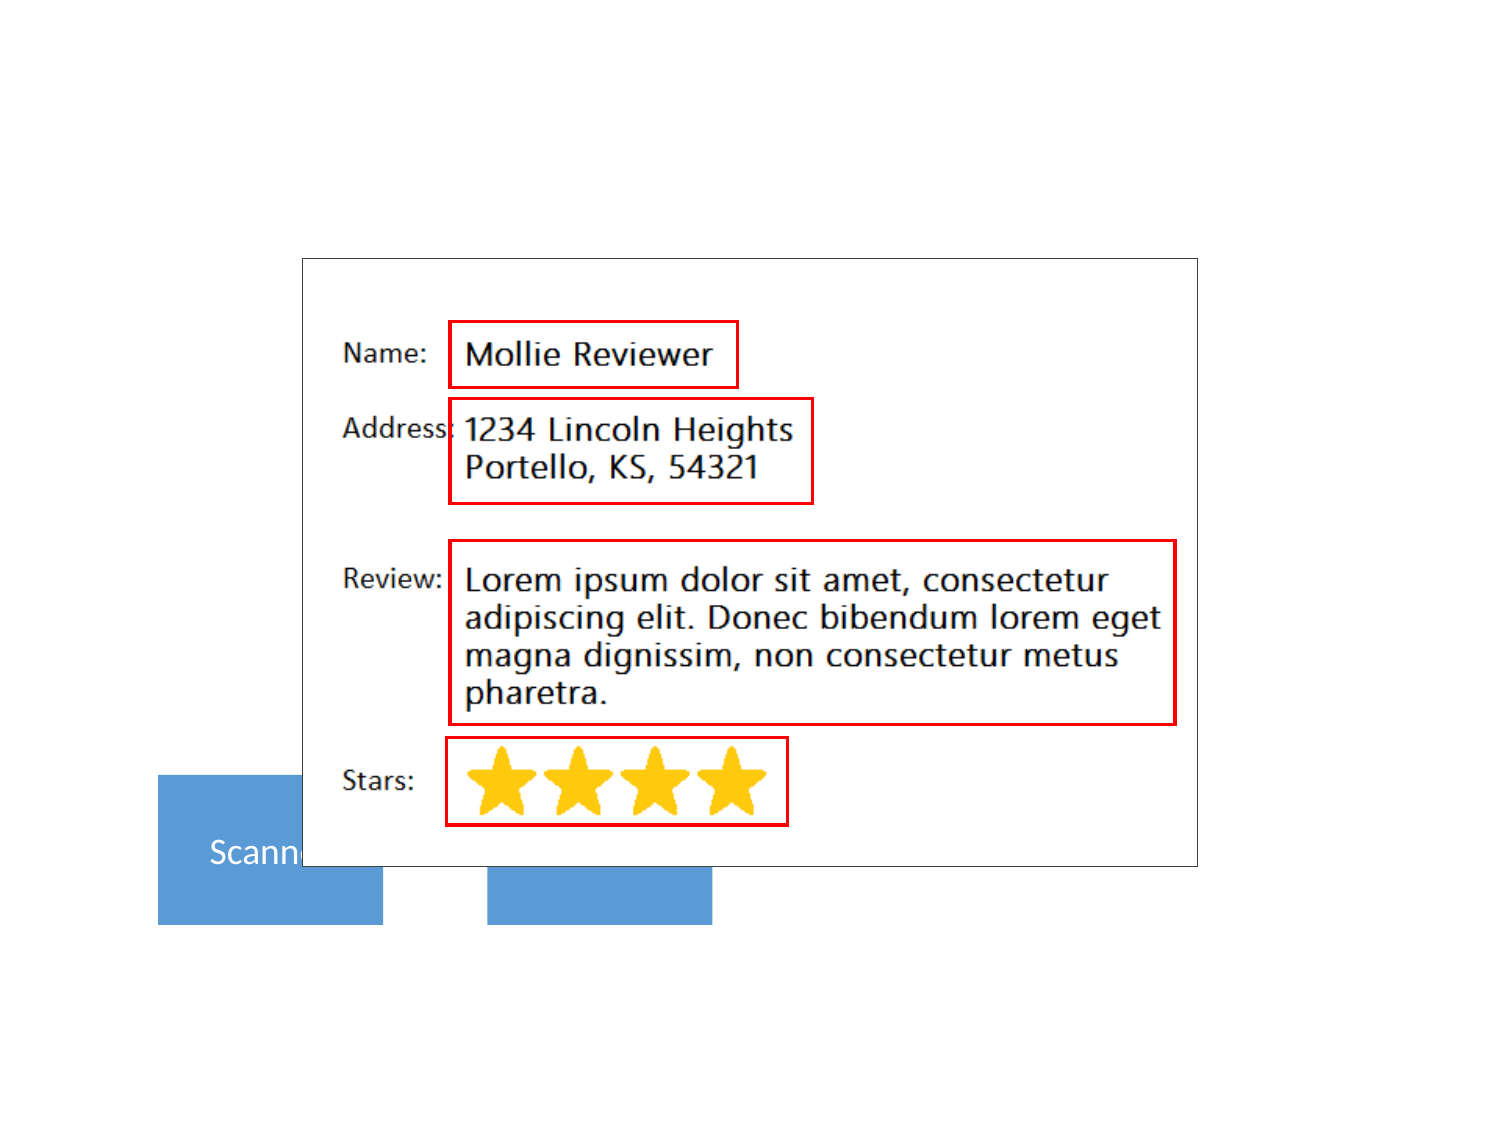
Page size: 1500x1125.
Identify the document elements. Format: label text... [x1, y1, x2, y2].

text_box Scanner [157, 774, 384, 926]
picture [302, 258, 1198, 867]
text_box OCR [486, 867, 713, 926]
